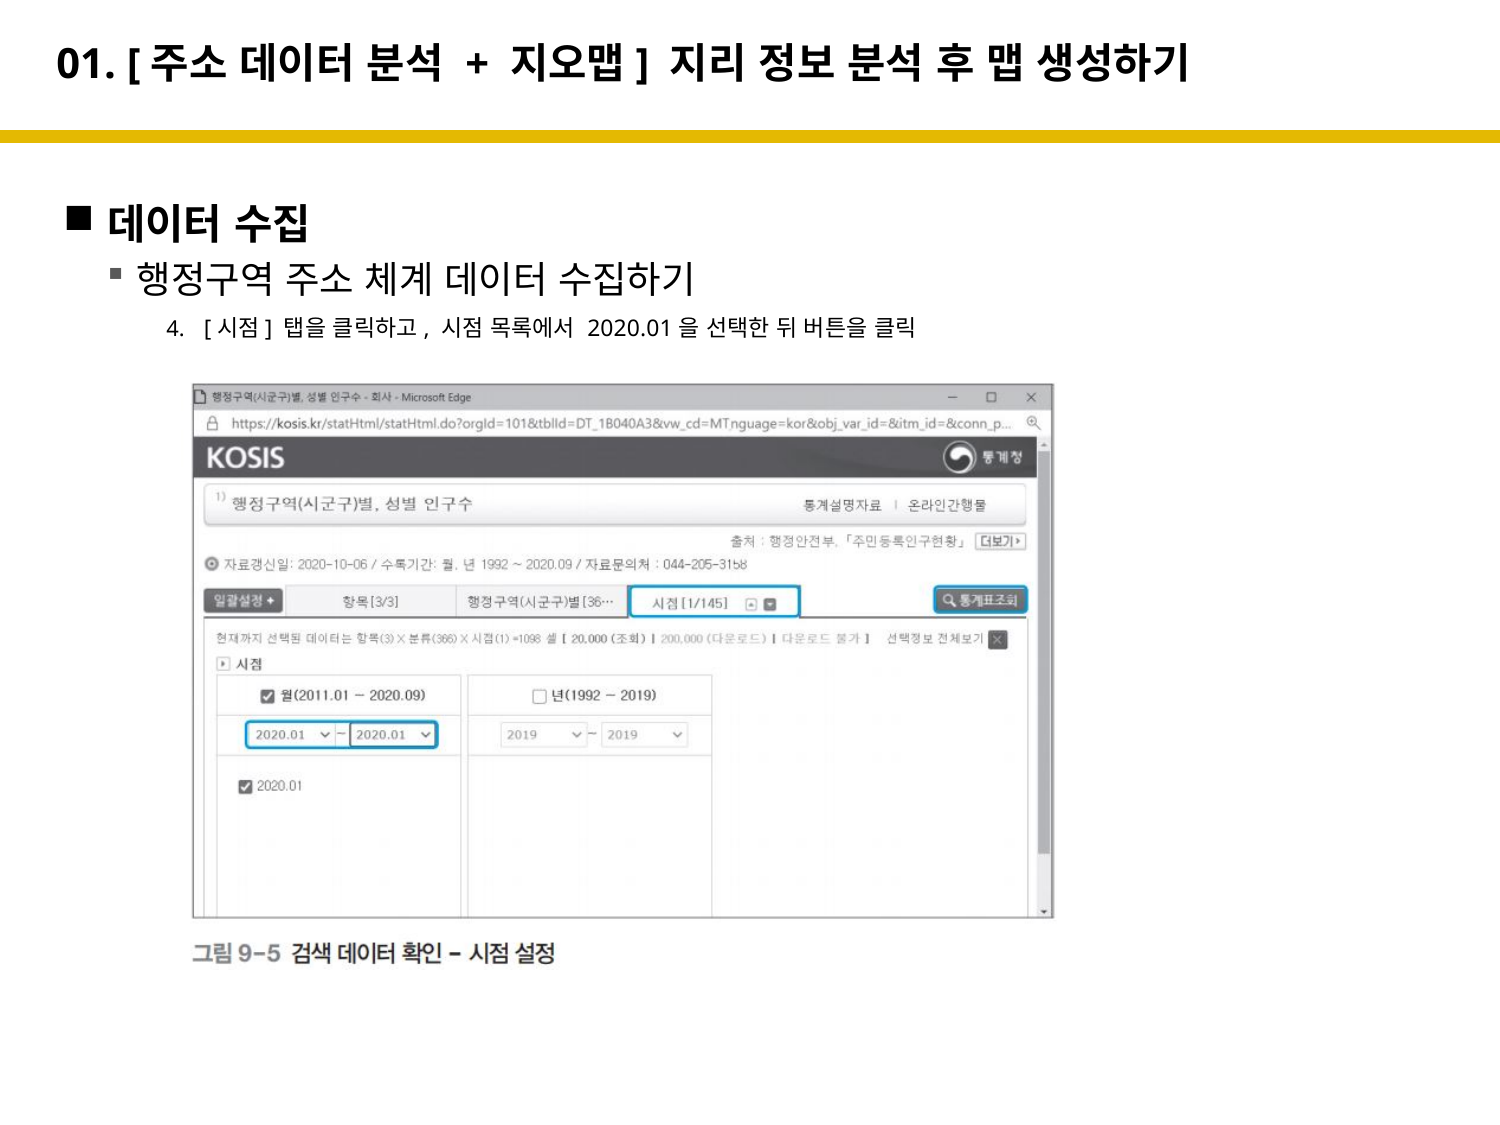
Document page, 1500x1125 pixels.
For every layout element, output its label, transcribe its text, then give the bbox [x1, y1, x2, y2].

list 데이터 수집 행정구역 주소 체계 데이터 수집하기 [시점] 탭을 클릭하고, 시점 목록에서 2020.01을 선택한 뒤 버튼을 클릭 [48, 165, 1467, 1064]
picture [180, 373, 1058, 970]
title 01. [주소 데이터 분석 + 지오맵] 지리 정보 분석 후 맵 생성하기 [41, 17, 1341, 107]
